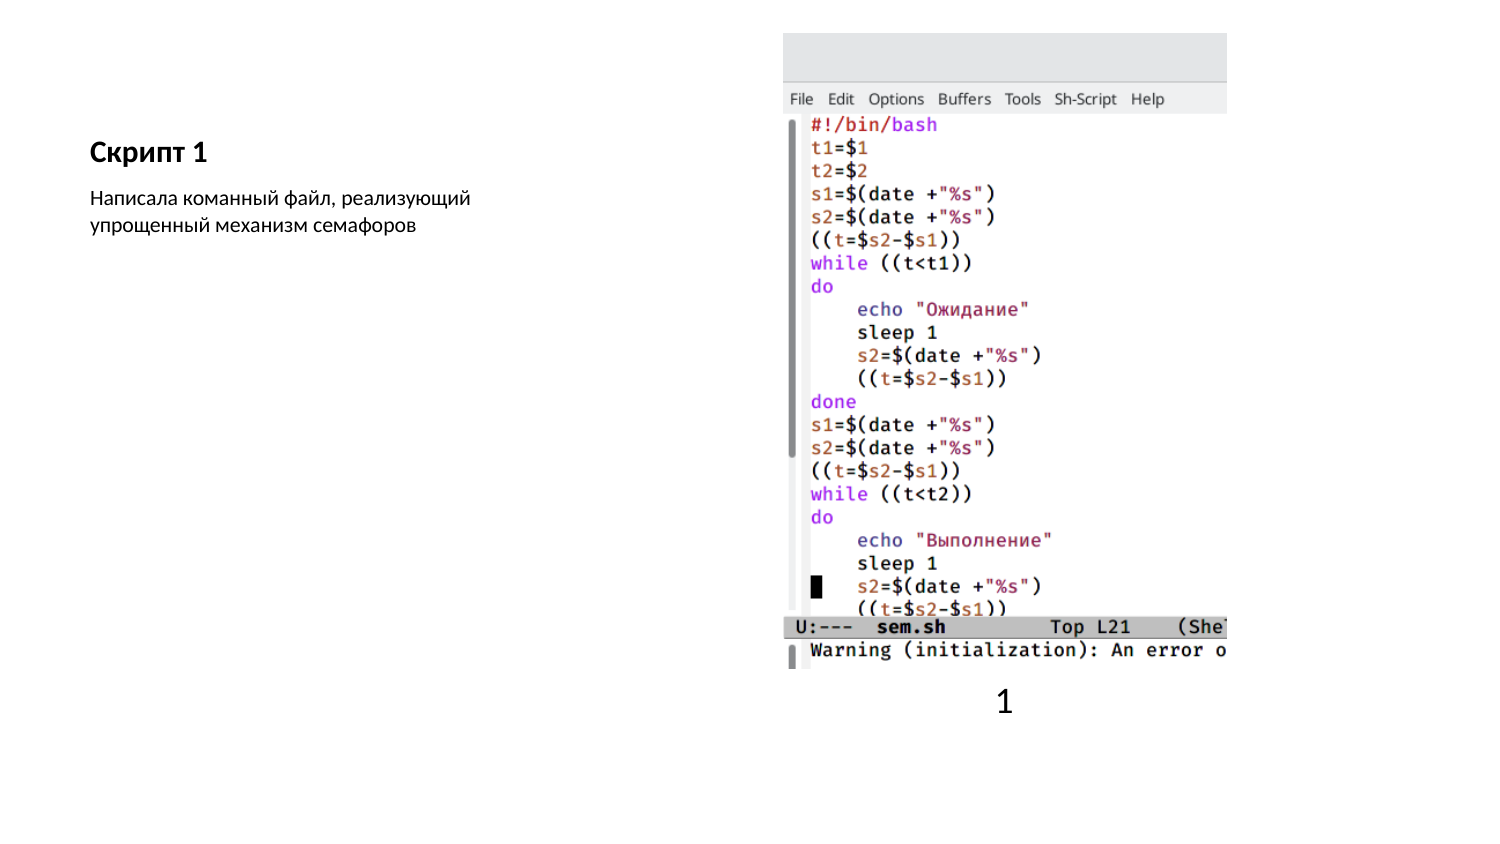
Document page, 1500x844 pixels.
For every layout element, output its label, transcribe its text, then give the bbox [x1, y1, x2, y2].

picture [782, 32, 1228, 669]
list Написала команный файл, реализующий упрощенный механизм семафоров [75, 176, 569, 754]
title Скрипт 1 [75, 33, 569, 176]
text_box 1 [585, 668, 1423, 753]
